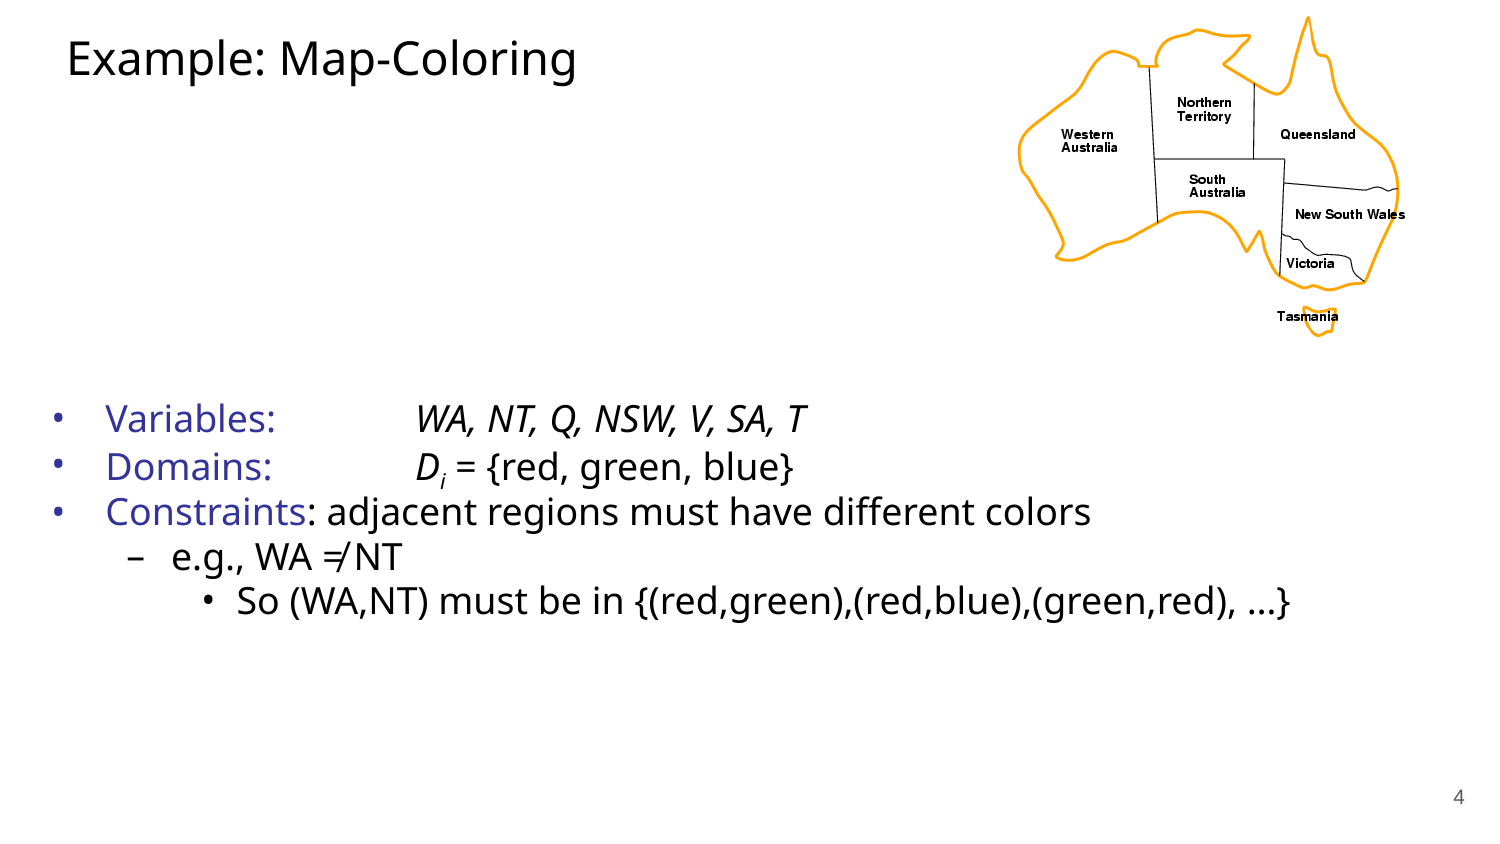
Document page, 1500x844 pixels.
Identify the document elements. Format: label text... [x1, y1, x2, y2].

text_box Variables: WA, NT, Q, NSW, V, SA, T Domains: Di = {red, green, blue} Constraints: adjacent regions must have different colors e.g., WA ≠ NT So (WA,NT) must be in {(red,green),(red,blue),(green,red), …} [34, 388, 1401, 637]
title Example: Map-Coloring [51, 10, 874, 105]
picture [1015, 12, 1409, 338]
slide_number ‹#› [1389, 764, 1480, 830]
